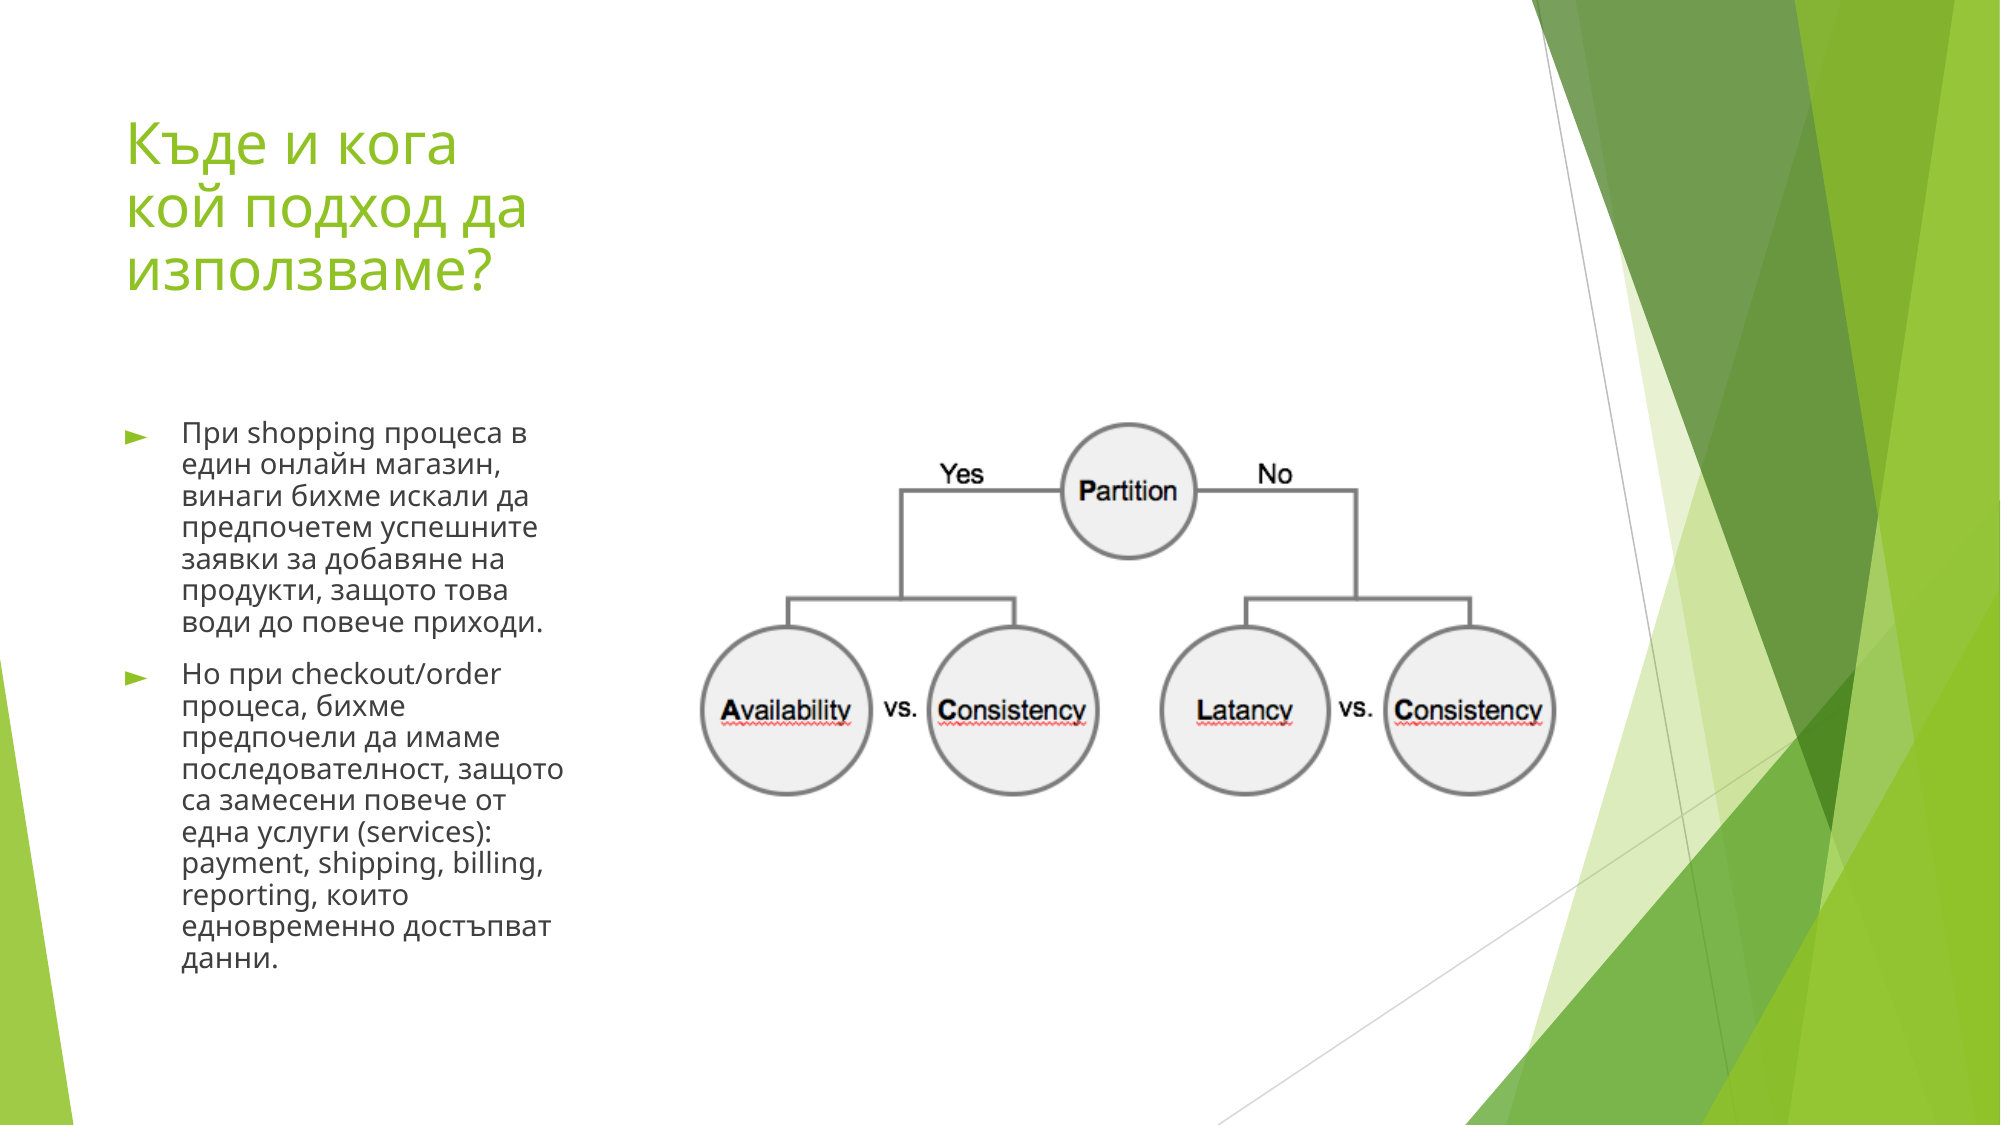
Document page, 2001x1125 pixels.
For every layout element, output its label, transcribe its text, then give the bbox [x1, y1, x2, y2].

picture [688, 397, 1579, 809]
list При shopping процеса в един онлайн магазин, винаги бихме искали да предпочетем успешните заявки за добавяне на продукти, защото това води до повече приходи. Но при checkout/order процеса, бихме предпочели да имаме последователност, защото са замесени повече от една услуги (services): payment, shipping, billing, reporting, които едновременно достъпват данни. [110, 354, 591, 992]
title Къде и кога кой подход да използваме? [110, 99, 922, 317]
